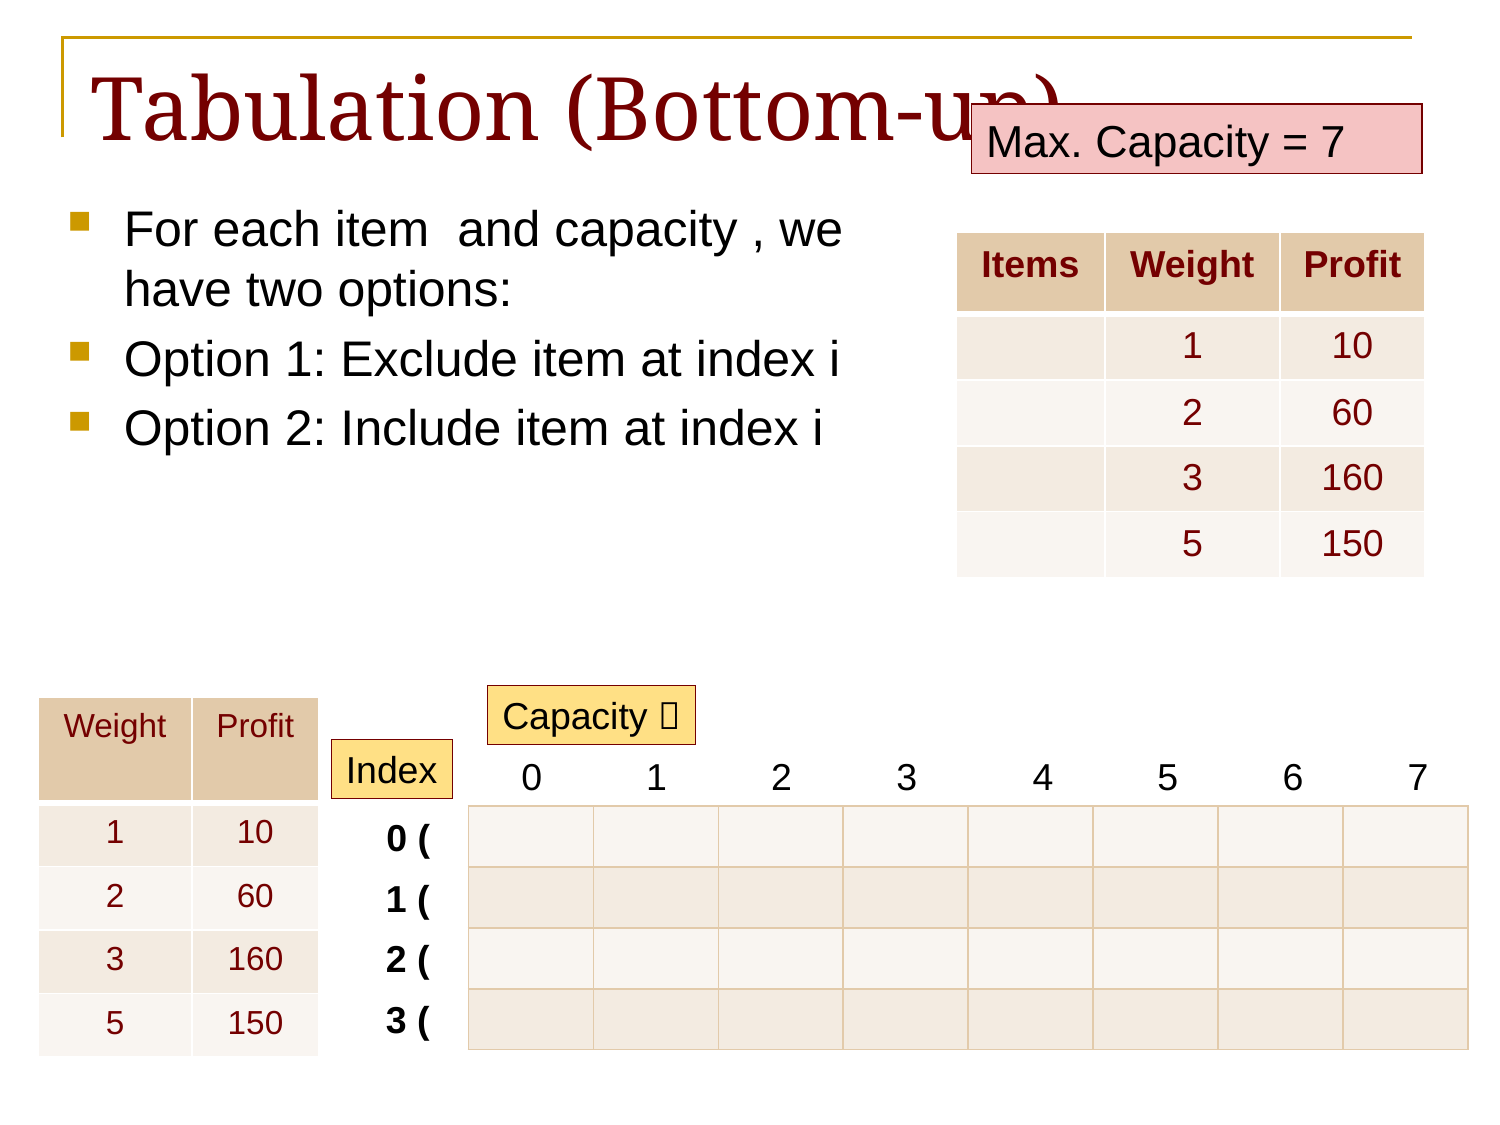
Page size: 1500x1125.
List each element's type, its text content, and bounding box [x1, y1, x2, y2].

table_cell [844, 929, 967, 988]
table_cell [969, 990, 1092, 1049]
table_cell 160 [193, 931, 318, 993]
table_cell 60 [193, 867, 318, 929]
table_cell [1219, 868, 1342, 927]
table_cell 5 [39, 994, 191, 1056]
table_cell [594, 868, 718, 927]
table_cell [1094, 990, 1217, 1049]
table_cell [469, 990, 593, 1049]
table_cell [844, 868, 967, 927]
table_cell 150 [193, 994, 318, 1056]
table_cell [969, 929, 1092, 988]
table_cell 10 [193, 806, 318, 866]
table_cell [719, 868, 842, 927]
text_box 6 [1267, 745, 1319, 806]
table_header [969, 807, 1092, 866]
table_header [594, 807, 718, 866]
title Tabulation (Bottom-up) [74, 44, 1426, 233]
table_header Profit [193, 698, 318, 800]
table_cell [594, 990, 718, 1049]
table_cell [1344, 868, 1467, 927]
table_cell 1 [39, 806, 191, 866]
table_cell [594, 929, 718, 988]
table_cell 2 [39, 867, 191, 929]
table_cell [1344, 929, 1467, 988]
table_header [469, 807, 593, 866]
text_box 7 [1392, 745, 1444, 806]
table_cell [719, 929, 842, 988]
table_cell 3 [39, 931, 191, 993]
text_box Max. Capacity = 7 [971, 104, 1422, 174]
table_cell [1094, 929, 1217, 988]
table_cell [1219, 990, 1342, 1049]
table_cell [469, 868, 593, 927]
table_header [1094, 807, 1217, 866]
table_cell [719, 990, 842, 1049]
table_cell [844, 990, 967, 1049]
text_box 0 [506, 745, 557, 806]
table_header [1219, 807, 1342, 866]
text_box 2 [756, 745, 807, 806]
text_box Index [331, 739, 453, 799]
table_cell [969, 868, 1092, 927]
table_cell [1344, 990, 1467, 1049]
table_header [719, 807, 842, 866]
table_header Weight [39, 698, 191, 800]
table_cell [469, 929, 593, 988]
text_box 4 [1017, 745, 1069, 806]
table_header [844, 807, 967, 866]
text_box Capacity  [487, 685, 696, 745]
table_cell [1219, 929, 1342, 988]
text_box [320, 985, 468, 1028]
text_box 3 [881, 745, 932, 806]
text_box 1 [631, 745, 682, 806]
table_header [1344, 807, 1467, 866]
text_box 5 [1142, 745, 1194, 806]
table_cell [1094, 868, 1217, 927]
